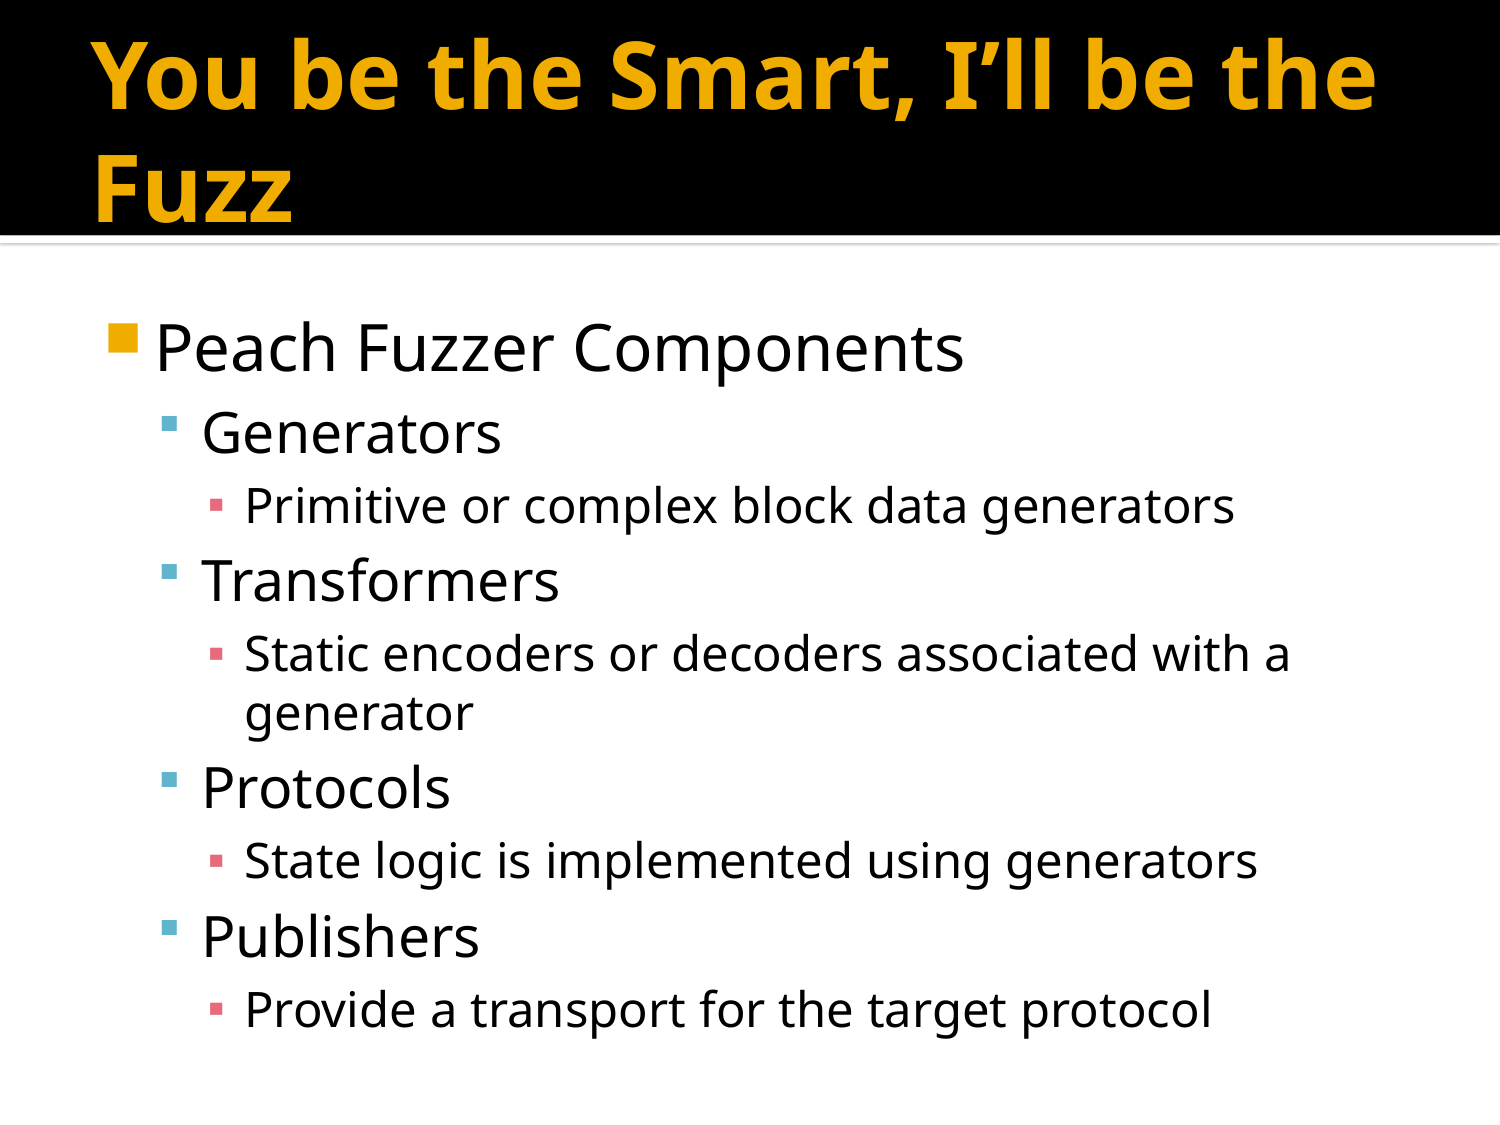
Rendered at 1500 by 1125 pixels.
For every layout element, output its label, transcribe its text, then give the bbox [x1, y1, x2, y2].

list Peach Fuzzer Components Generators Primitive or complex block data generators Transformers Static encoders or decoders associated with a generator Protocols State logic is implemented using generators Publishers Provide a transport for the target protocol [75, 291, 1425, 1050]
title You be the Smart, I’ll be the Fuzz [75, 25, 1425, 231]
